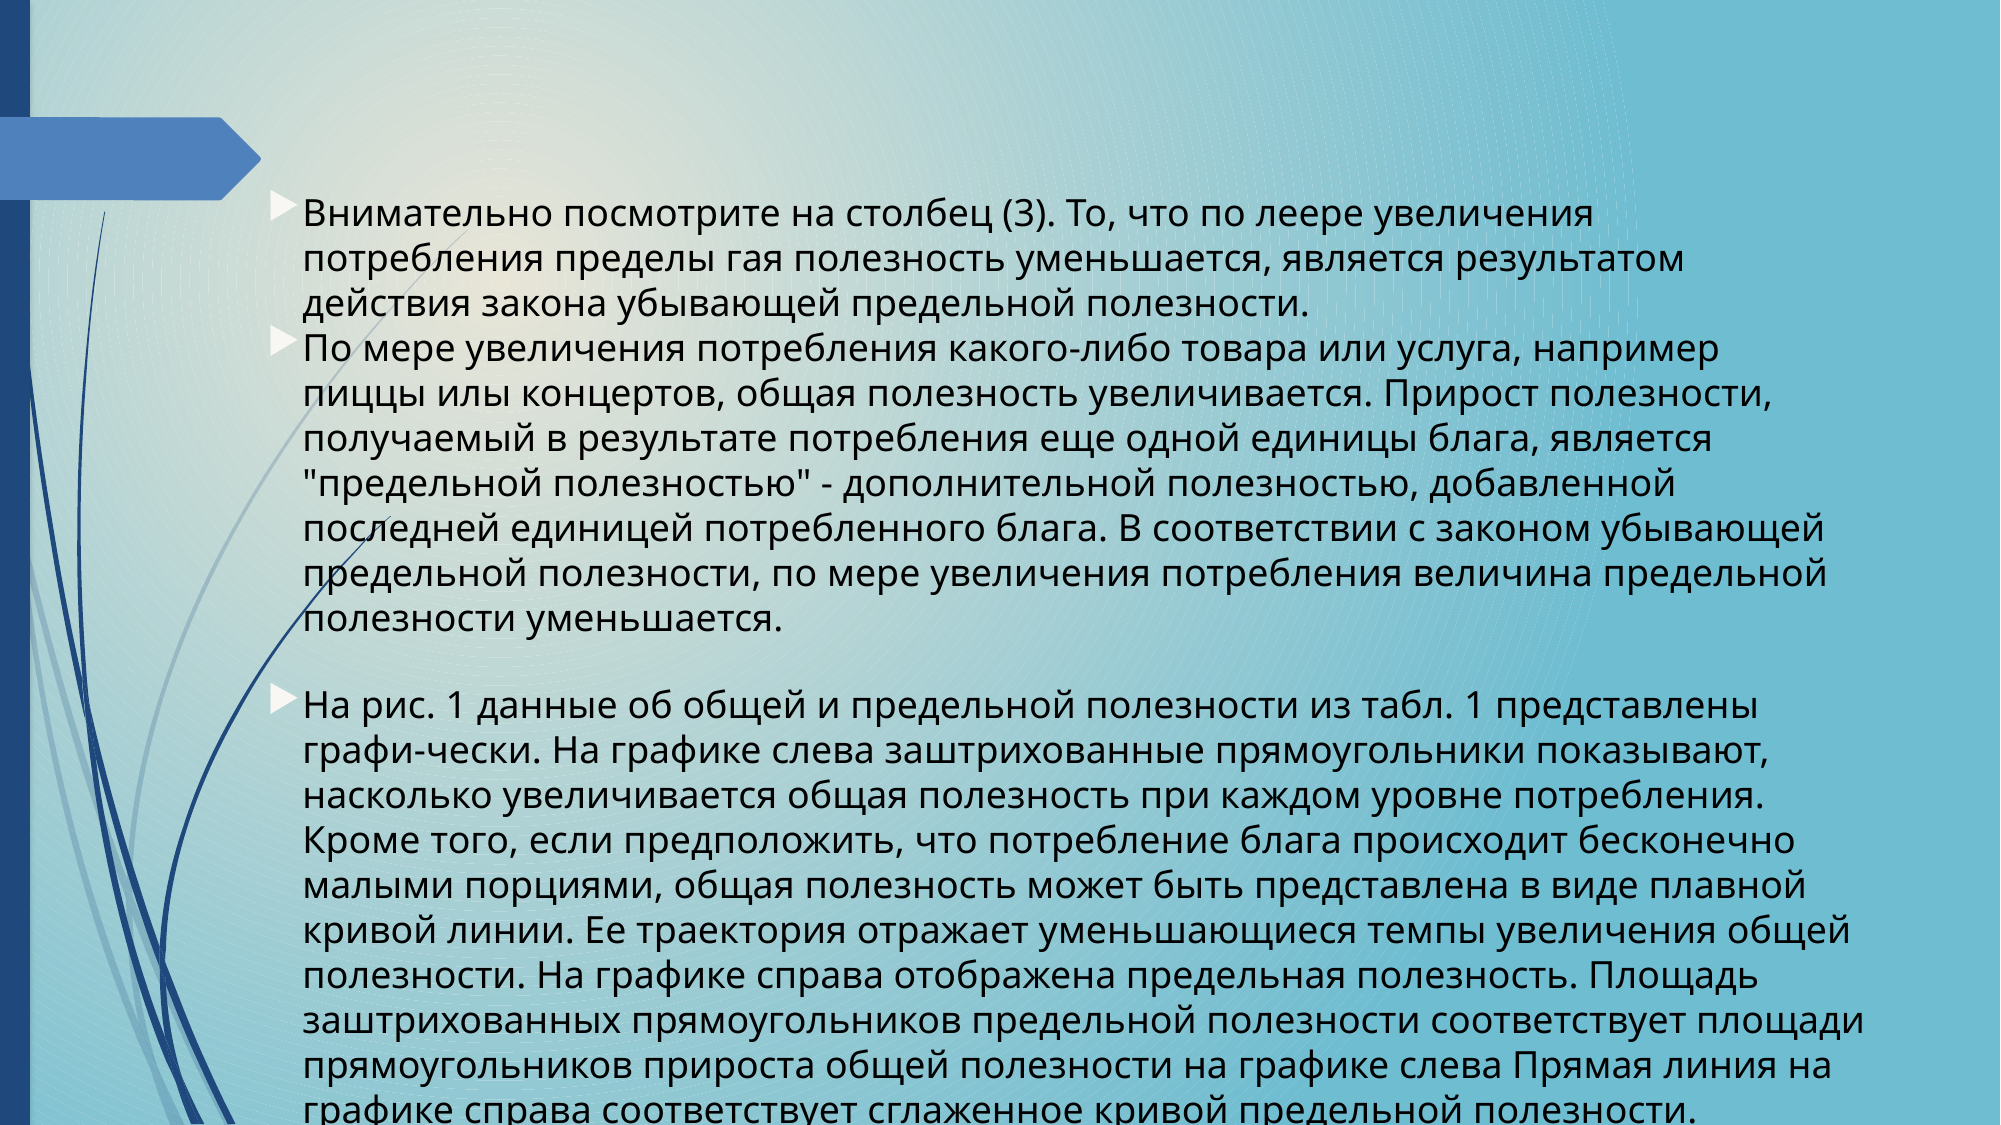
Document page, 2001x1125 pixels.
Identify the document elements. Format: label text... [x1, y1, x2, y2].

text_box Внимательно посмотрите на столбец (3). То, что по леере увеличения потребления пределы гая полезность уменьшается, является результатом действия закона убывающей предельной полезности. По мере увеличения потребления какого-либо товара или услуга, например пиццы илы концертов, общая полезность увеличивается. Прирост полезности, получаемый в результате потребления еще одной единицы блага, является "предельной полезностью" - дополнительной полезностью, добавленной последней единицей потребленного блага. В соответствии с законом убывающей предельной полезности, по мере увеличения потребления величина предельной полезности уменьшается. [252, 181, 1863, 646]
text_box На рис. 1 данные об общей и предельной полезности из табл. 1 представлены графи-чески. На графике слева заштрихованные прямоугольники показывают, насколько увеличивается общая полезность при каждом уровне потребления. Кроме того, если предположить, что потребление блага происходит бесконечно малыми порциями, общая полезность может быть представлена в виде плавной кривой линии. Ее траектория отражает уменьшающиеся темпы увеличения общей полезности. На графике справа отображена предельная полезность. Площадь заштрихованных прямоугольников предельной полезности соответствует площади прямоугольников прироста общей полезности на графике слева Прямая линия на графике справа соответствует сглаженное кривой предельной полезности. [252, 673, 1898, 1125]
